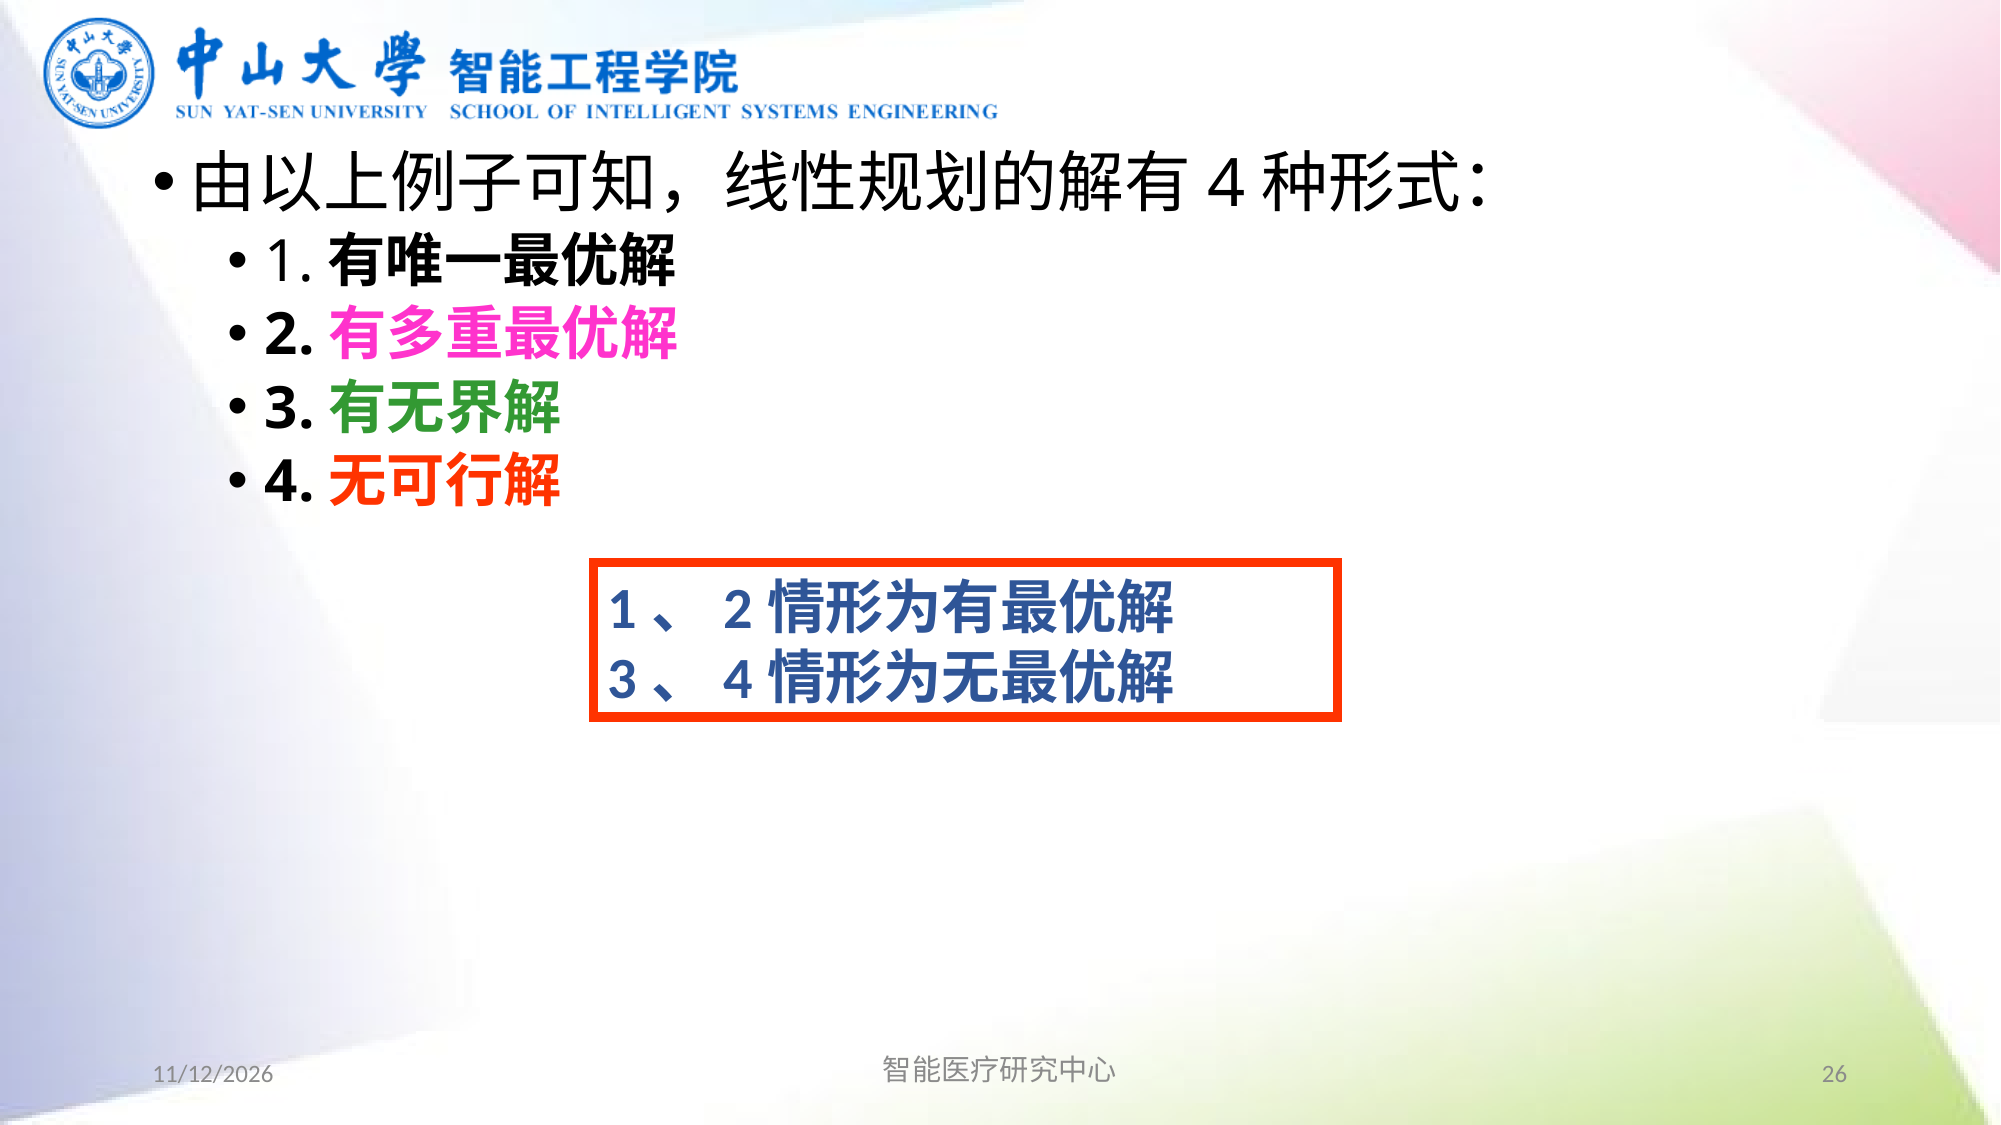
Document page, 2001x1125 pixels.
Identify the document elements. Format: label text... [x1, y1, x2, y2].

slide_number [137, 1042, 588, 1103]
list 由以上例子可知，线性规划的解有4种形式： 1.有唯一最优解 2.有多重最优解 3.有无界解 4.无可行解 [137, 141, 1863, 1014]
picture [39, 0, 1000, 150]
list 把五个图合并成一个图，取各约束条件的公共部分. [0, 0, 2000, 1125]
footer 智能医疗研究中心 [662, 1042, 1338, 1103]
text_box 1、2情形为有最优解 3、4情形为无最优解 [593, 562, 1338, 718]
slide_number 26 [1412, 1042, 1863, 1103]
